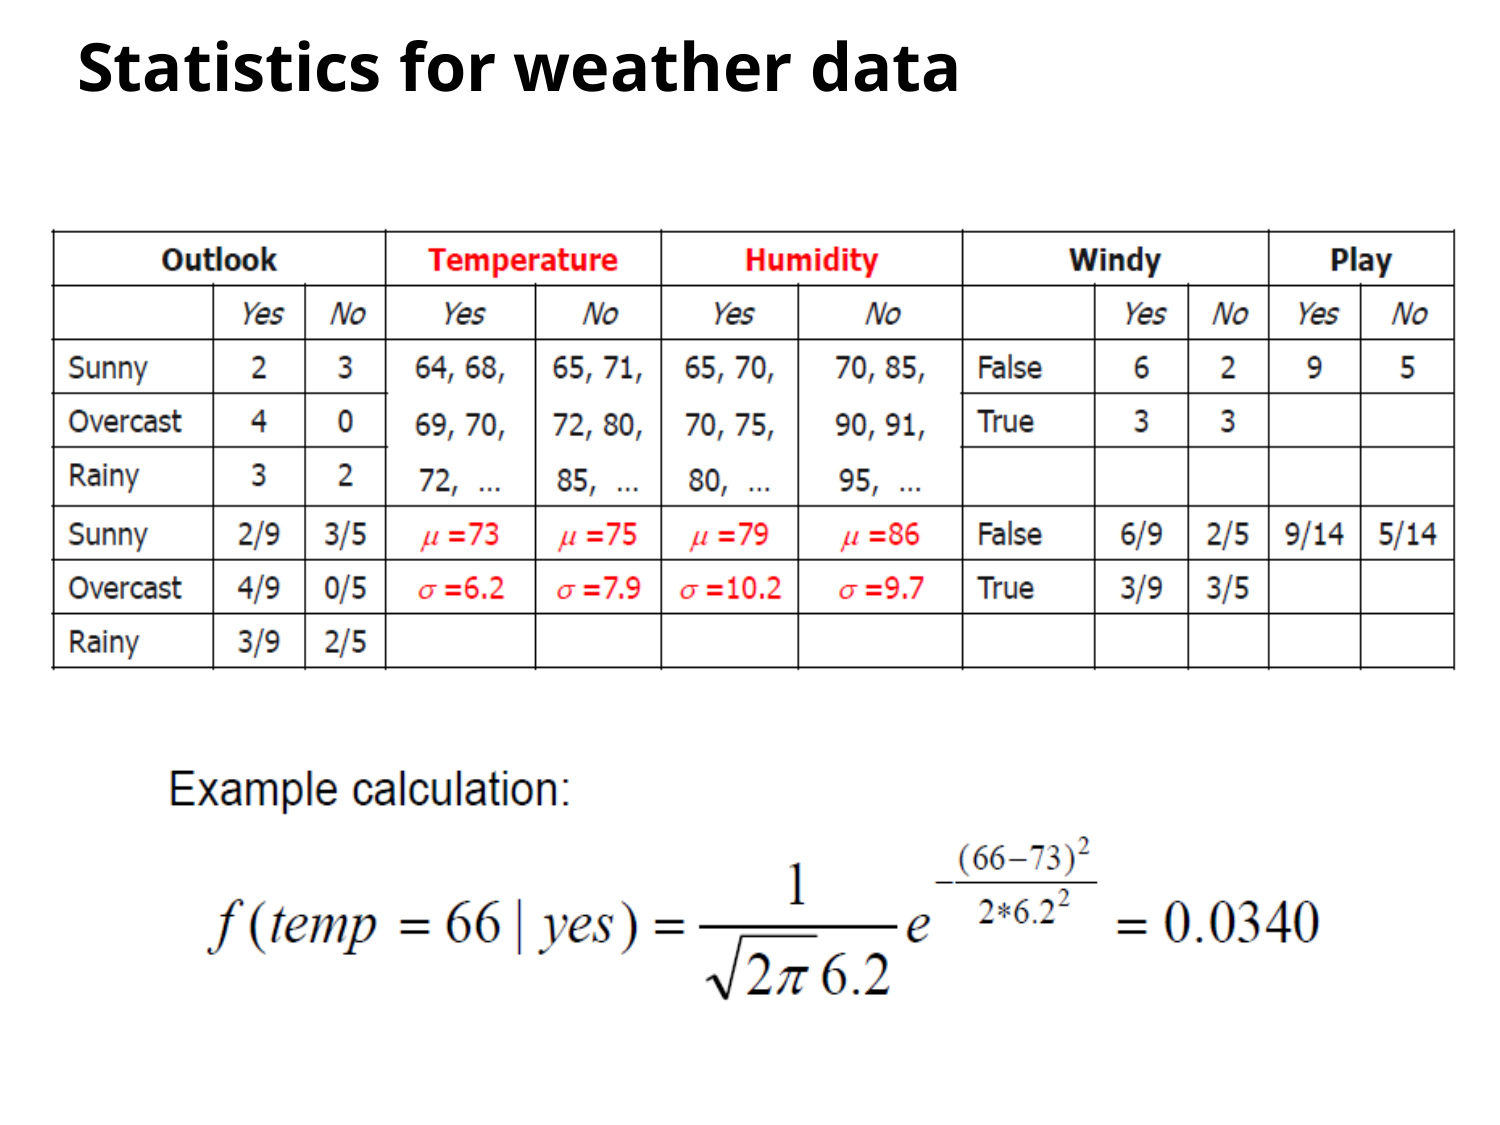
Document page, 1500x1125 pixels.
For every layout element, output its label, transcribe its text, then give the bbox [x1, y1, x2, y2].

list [0, 174, 1500, 1038]
title Statistics for weather data [62, 24, 1421, 113]
